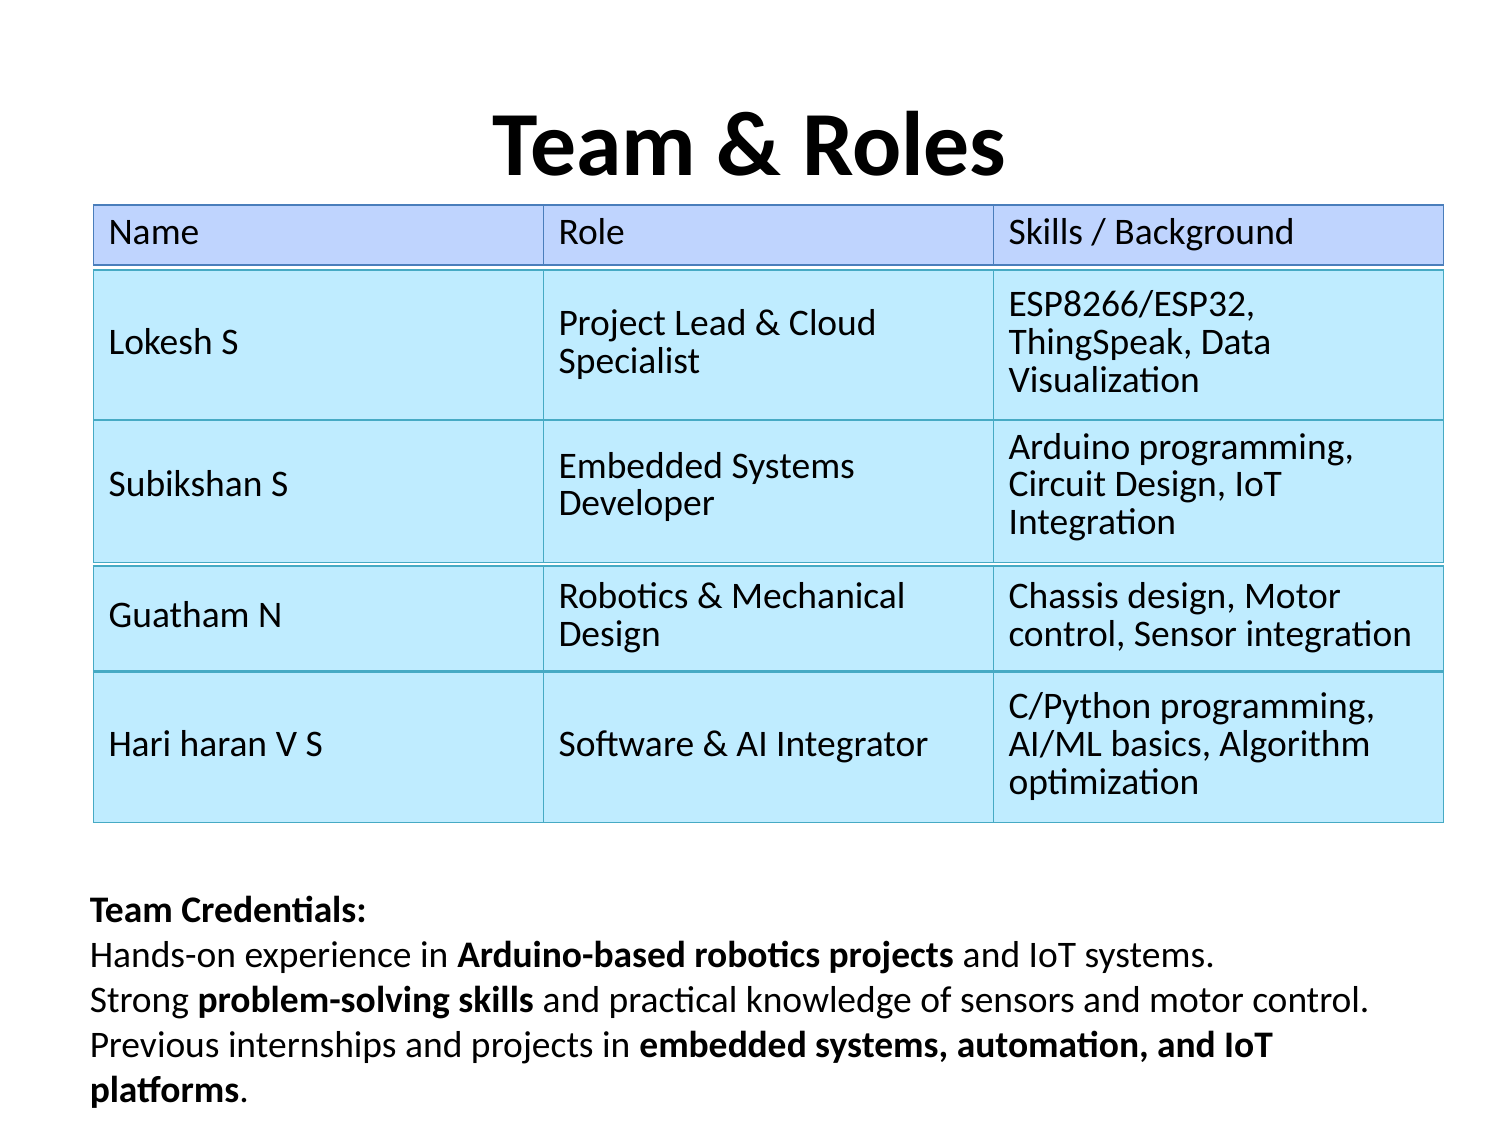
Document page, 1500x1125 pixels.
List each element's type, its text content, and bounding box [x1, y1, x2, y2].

table_header Chassis design, Motor control, Sensor integration [994, 567, 1443, 670]
table_header Robotics & Mechanical Design [544, 567, 993, 670]
table_header Project Lead & Cloud Specialist [544, 271, 993, 419]
table_header Guatham N [94, 567, 543, 670]
table_header C/Python programming, AI/ML basics, Algorithm optimization [994, 673, 1443, 822]
table_header Lokesh S [94, 271, 543, 419]
table_header Embedded Systems Developer [544, 421, 993, 562]
title Team & Roles [75, 45, 1425, 233]
table_header Subikshan S [94, 421, 543, 562]
table_header Hari haran V S [94, 673, 543, 822]
table_header Arduino programming, Circuit Design, IoT Integration [994, 421, 1443, 562]
table_header Name [94, 206, 543, 264]
table_header Software & AI Integrator [544, 673, 993, 822]
table_header Role [544, 206, 993, 264]
text_box Team Credentials: Hands-on experience in Arduino-based robotics projects and IoT systems. Strong problem-solving skills and practical knowledge of sensors and motor control. Previous internships and projects in embedded systems, automation, and IoT platforms. [74, 877, 1425, 1125]
table_header Skills / Background [994, 206, 1443, 264]
table_header ESP8266/ESP32, ThingSpeak, Data Visualization [994, 271, 1443, 419]
